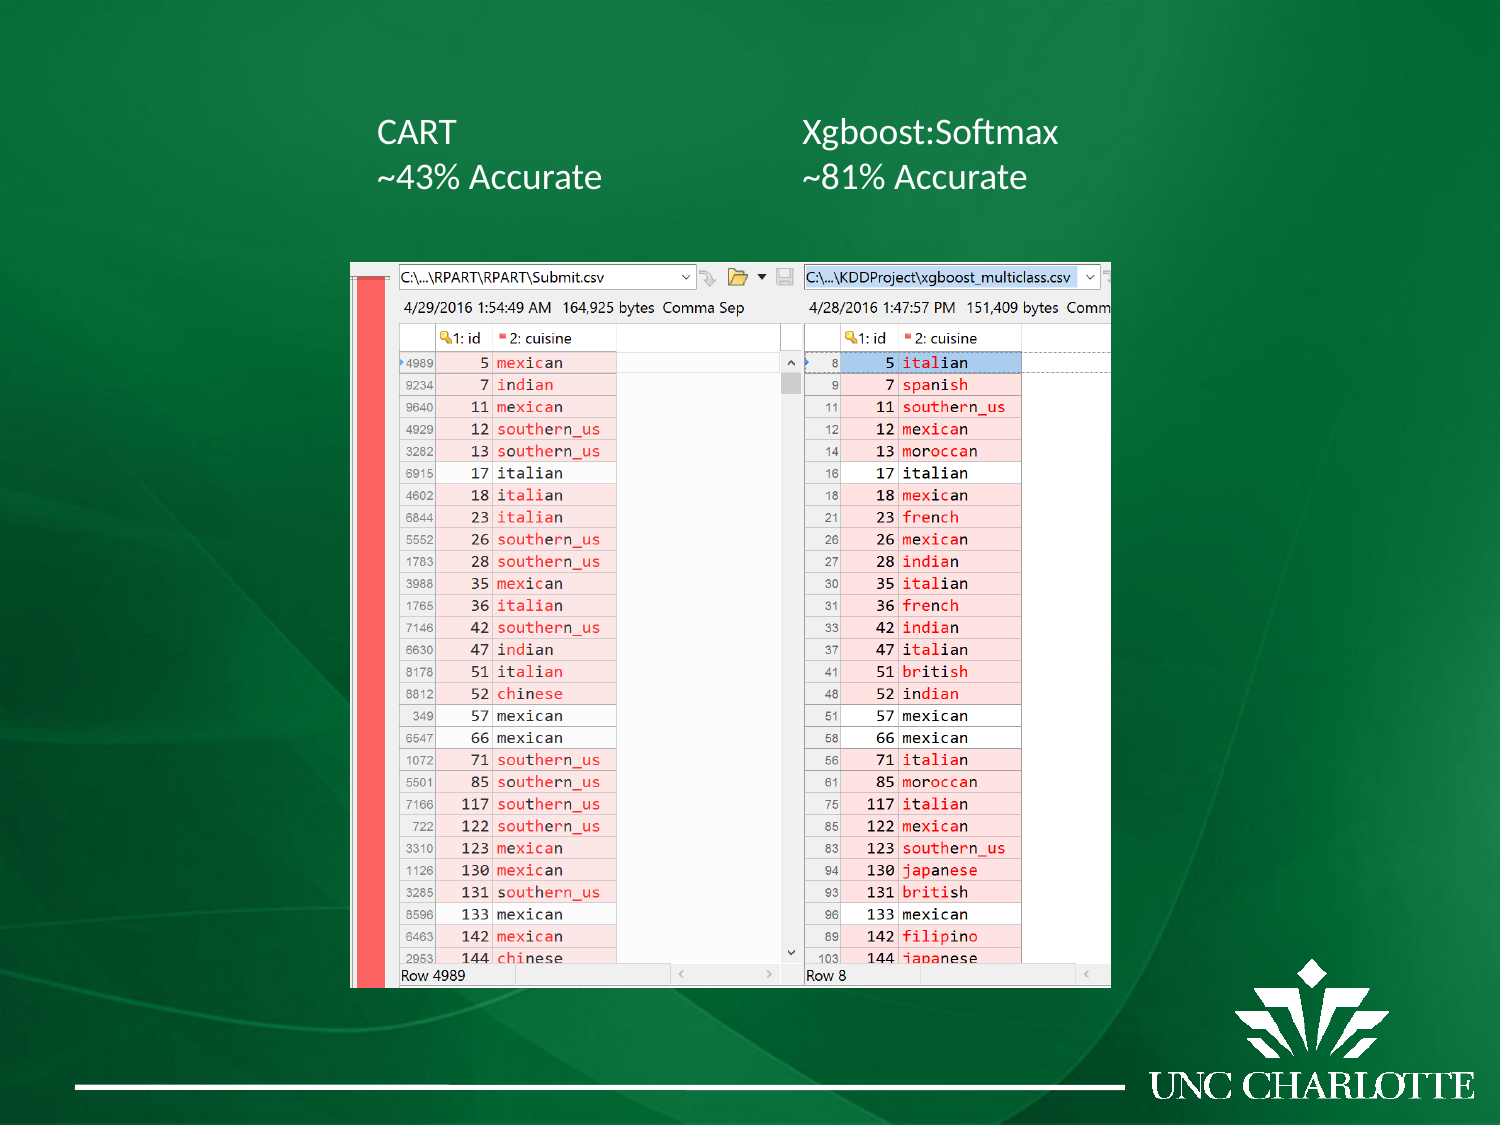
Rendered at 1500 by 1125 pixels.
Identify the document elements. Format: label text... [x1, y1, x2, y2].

text_box Xgboost:Softmax ~81% Accurate [787, 99, 1100, 205]
text_box CART ~43% Accurate [362, 99, 675, 205]
picture [0, 0, 1500, 1125]
